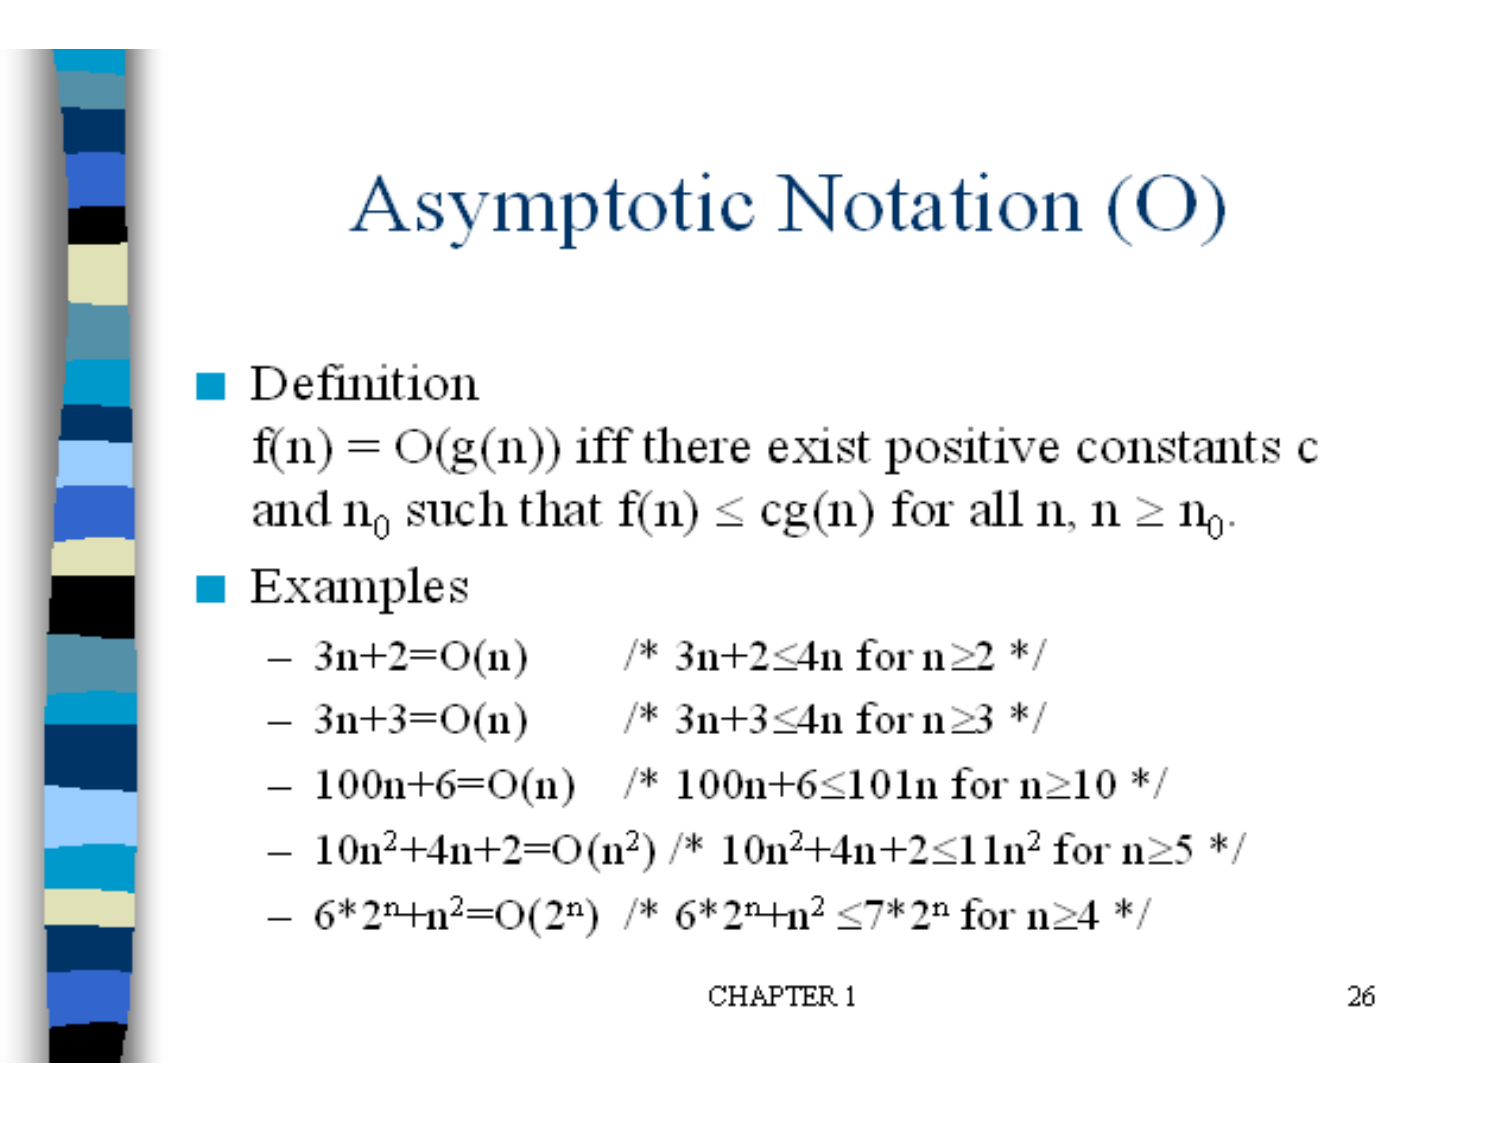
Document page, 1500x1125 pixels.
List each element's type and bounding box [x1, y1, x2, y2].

picture [0, 49, 1426, 1063]
